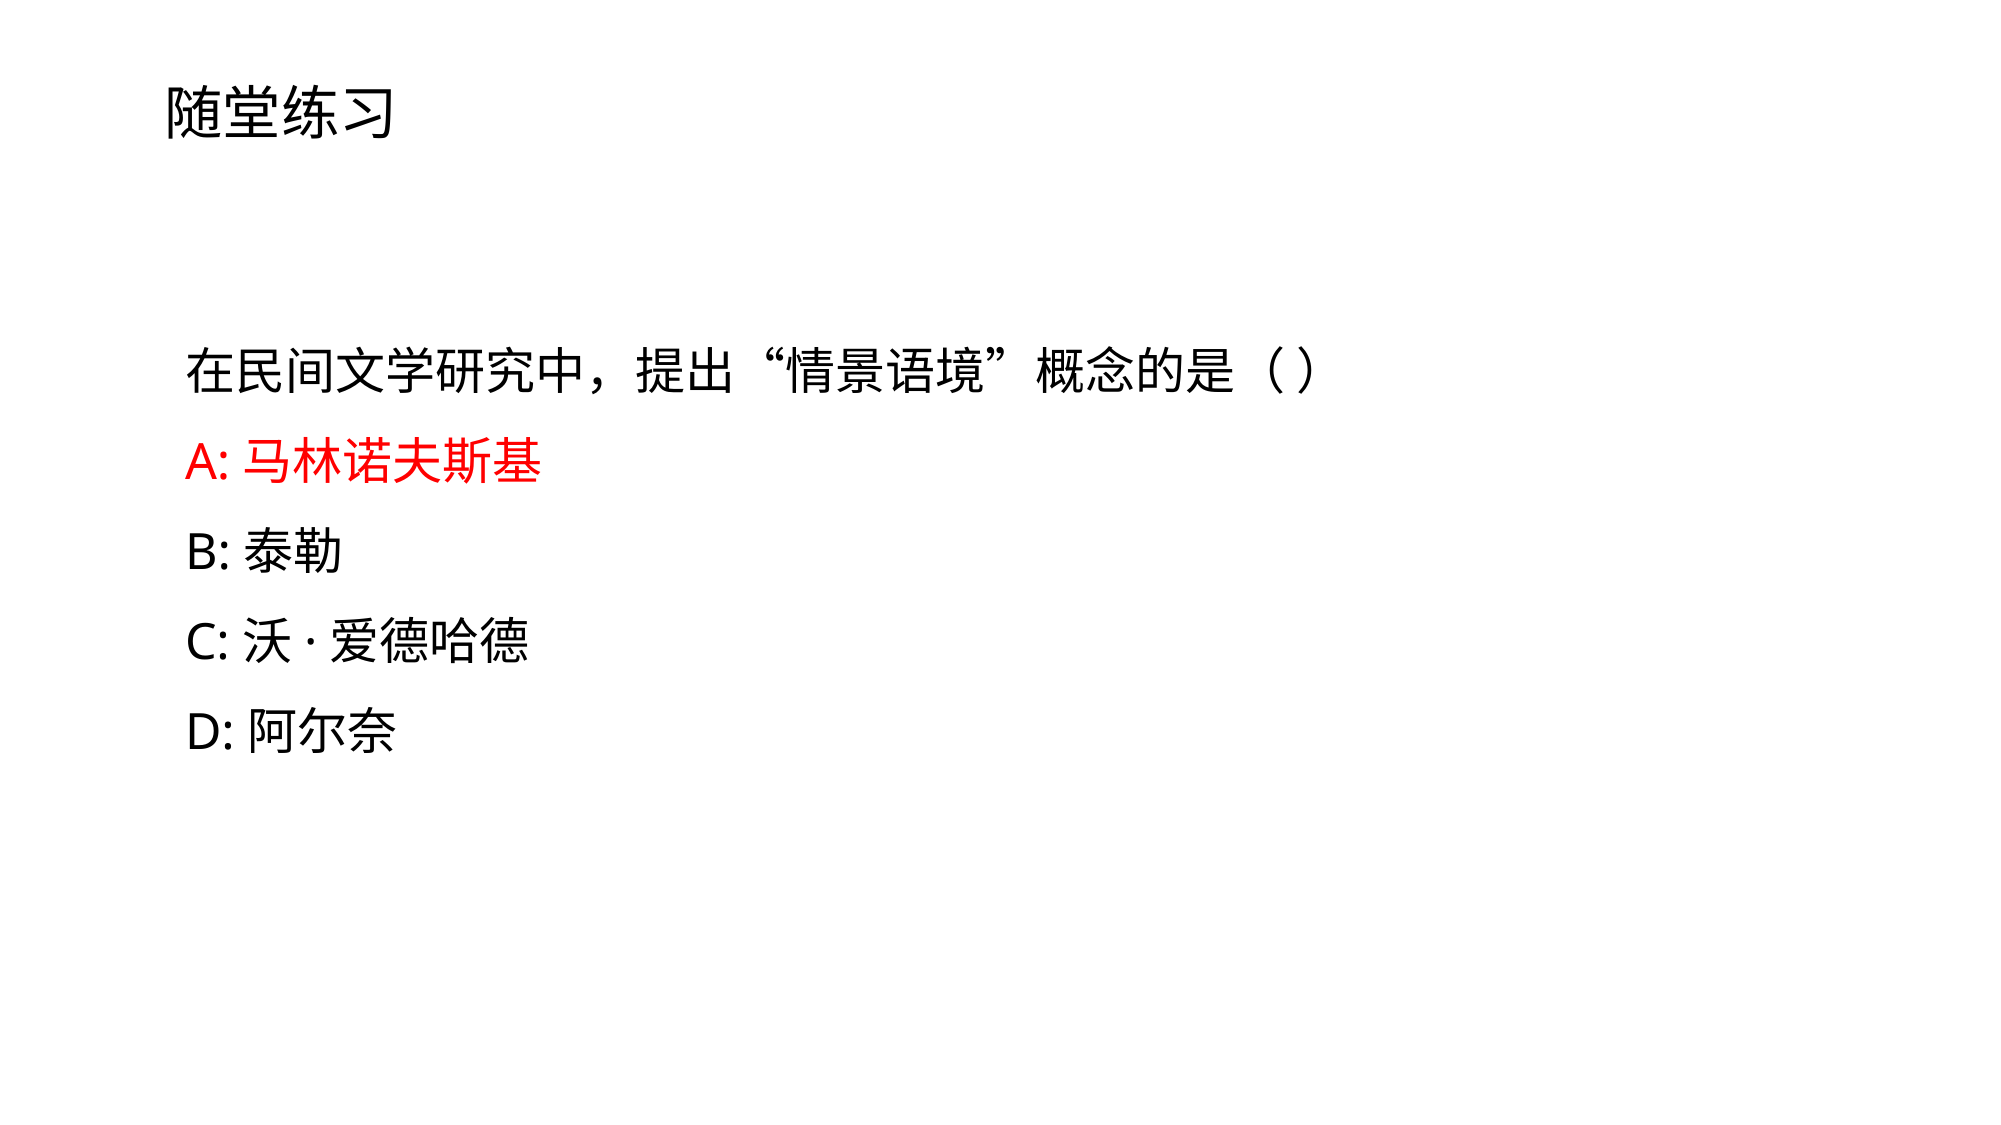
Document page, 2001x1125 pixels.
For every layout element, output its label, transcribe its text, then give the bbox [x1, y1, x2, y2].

text_box 随堂练习 [149, 68, 509, 154]
text_box 在民间文学研究中，提出“情景语境”概念的是（ ） A:马林诺夫斯基 B:泰勒 C:沃·爱德哈德 D:阿尔奈 [170, 301, 1678, 767]
